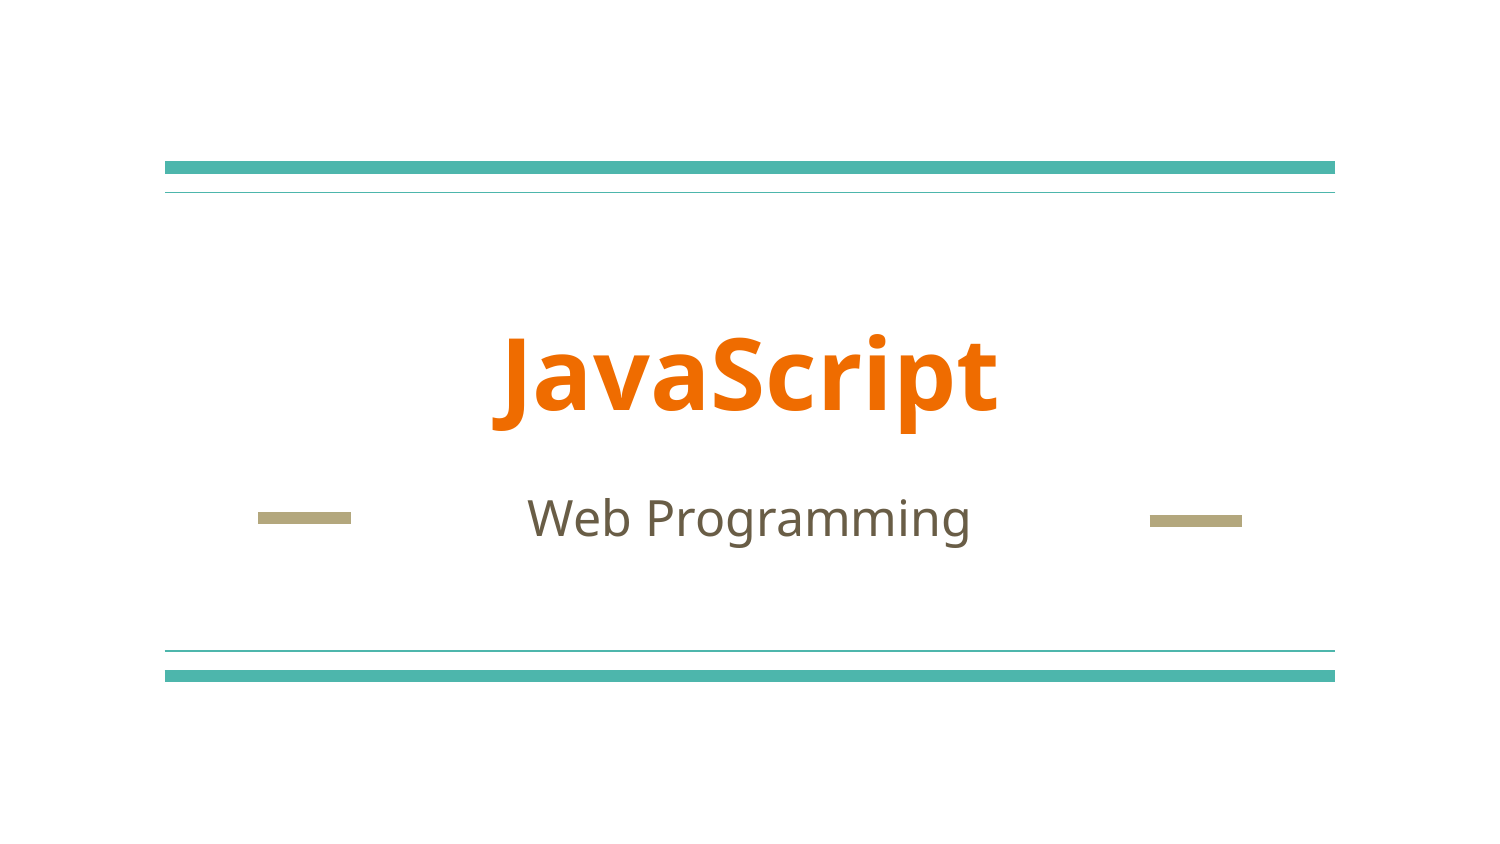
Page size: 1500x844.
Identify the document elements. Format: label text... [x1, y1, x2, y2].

subtitle Web Programming [350, 467, 1150, 598]
title JavaScript [164, 287, 1336, 456]
